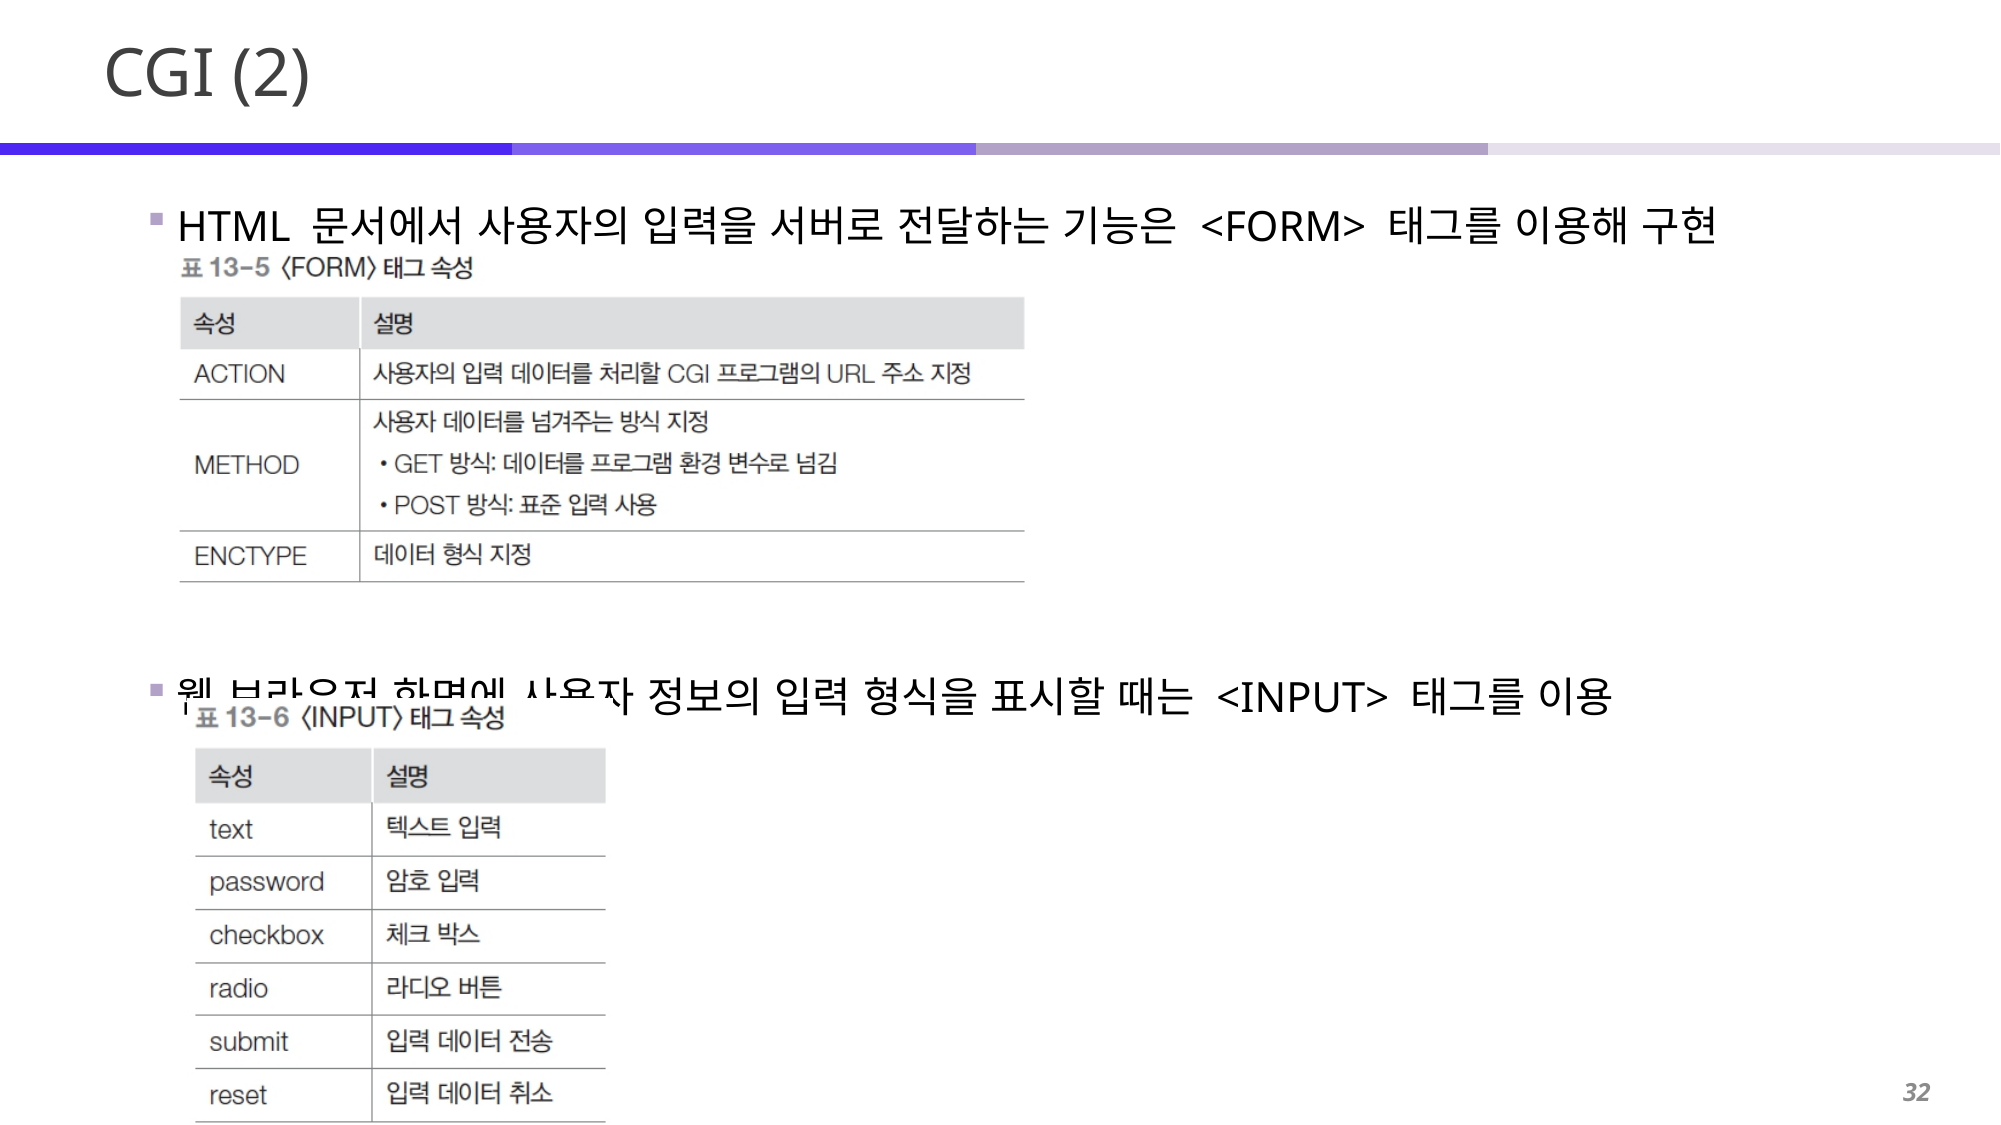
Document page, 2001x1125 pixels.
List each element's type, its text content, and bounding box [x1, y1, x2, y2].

picture [174, 249, 1035, 587]
picture [187, 698, 613, 1125]
title CGI (2) [88, 18, 1920, 122]
list HTML 문서에서 사용자의 입력을 서버로 전달하는 기능은 <FORM> 태그를 이용해 구현 웹 브라우저 화면에 사용자 정보의 입력 형식을 표시할 때는 <INPUT> 태그를 이용 [88, 176, 1920, 1083]
